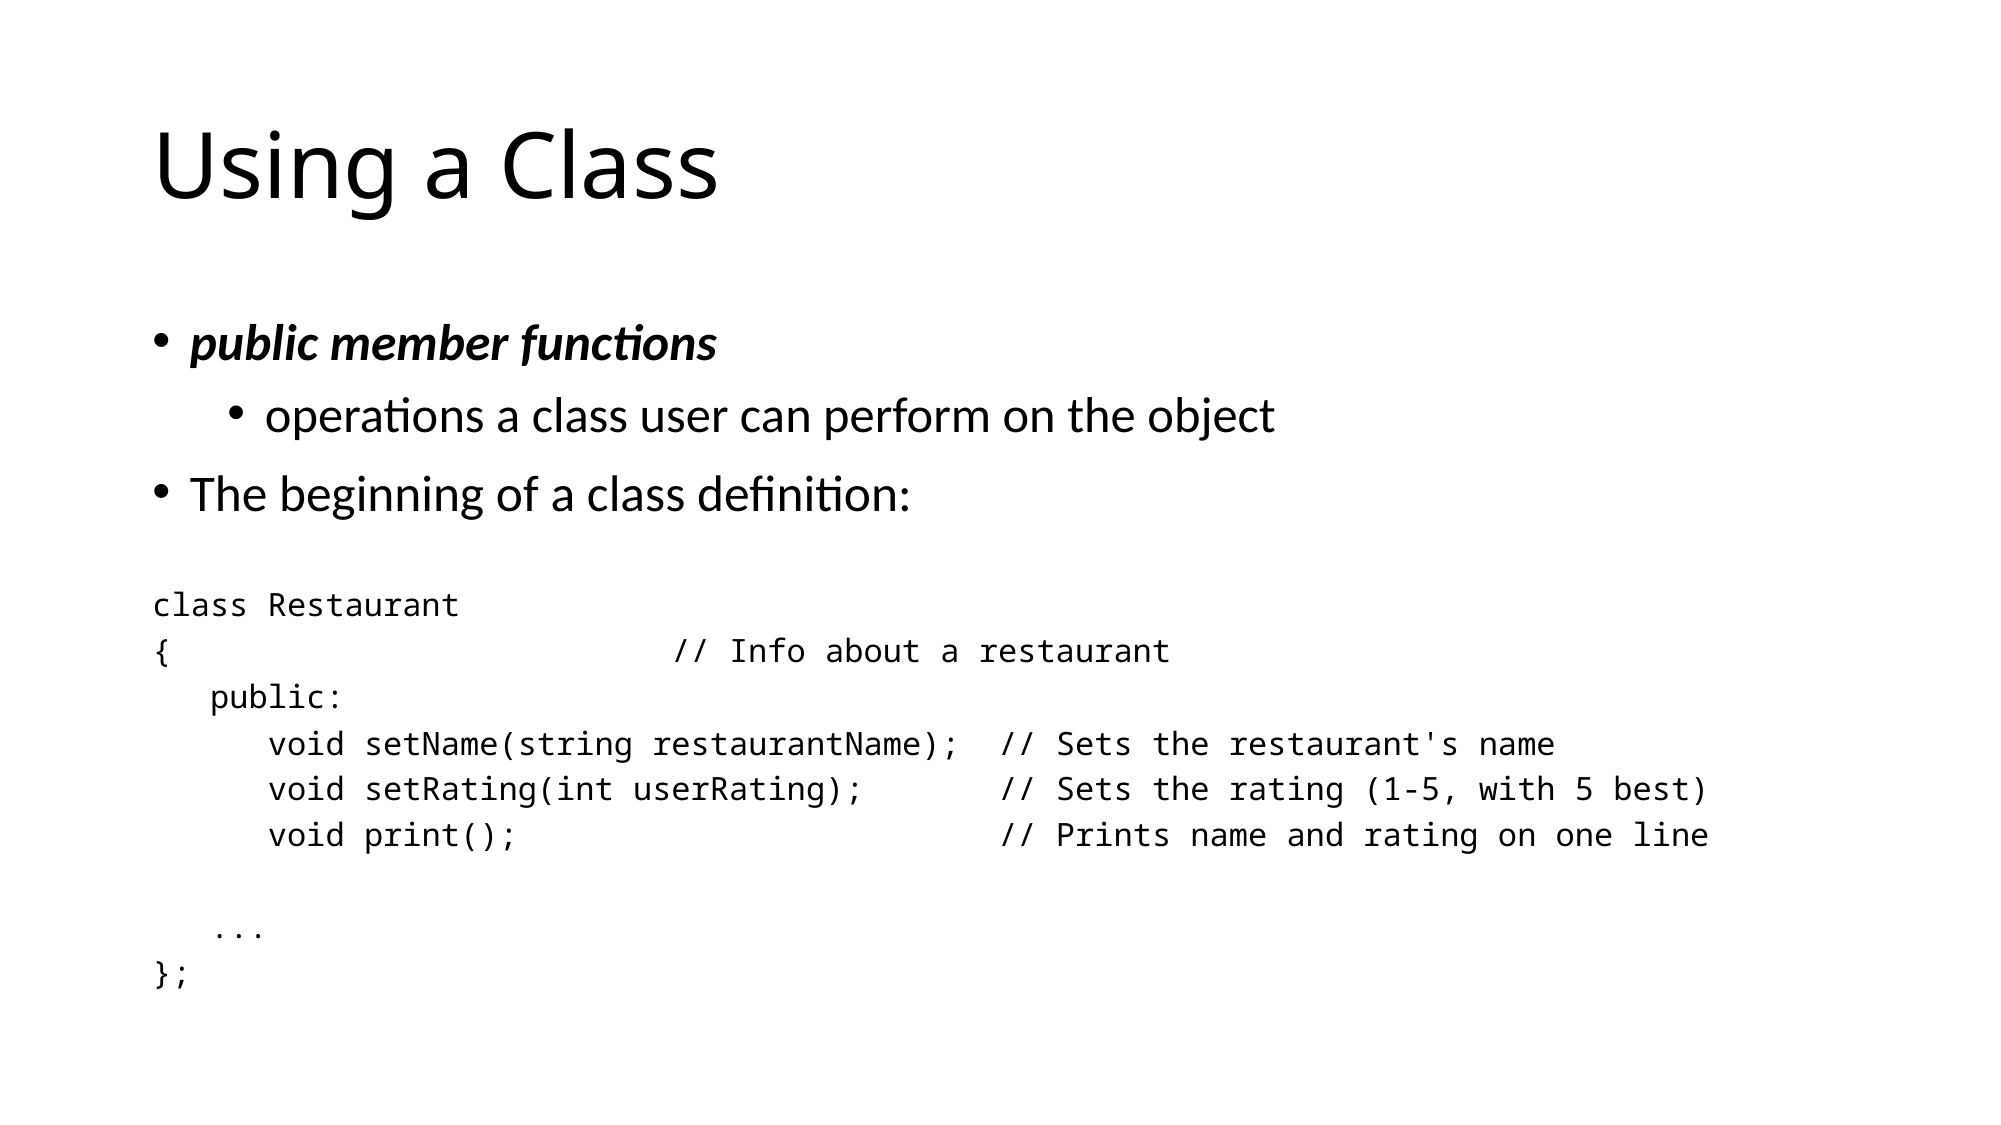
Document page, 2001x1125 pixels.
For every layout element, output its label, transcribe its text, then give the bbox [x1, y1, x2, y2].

title Using a Class [137, 59, 1863, 278]
list public member functions operations a class user can perform on the object The beginning of a class definition: class Restaurant { // Info about a restaurant public: void setName(string restaurantName); // Sets the restaurant's name void setRating(int userRating); // Sets the rating (1-5, with 5 best) void print(); // Prints name and rating on one line ... }; [137, 294, 1863, 1014]
